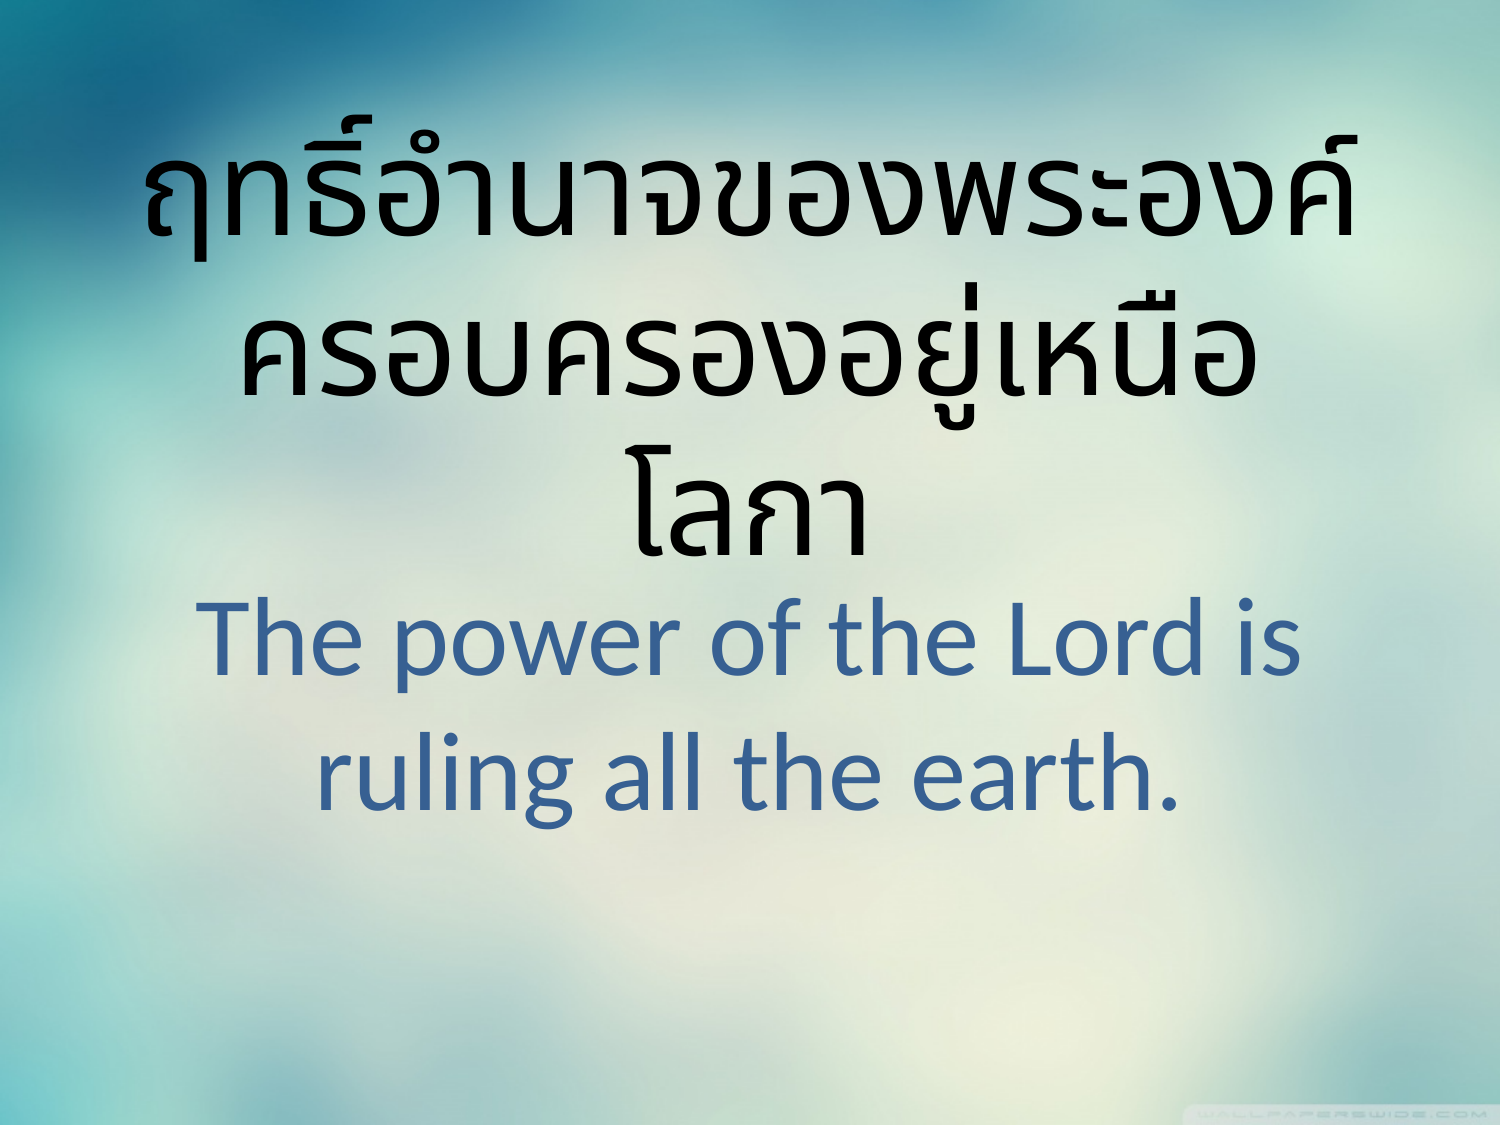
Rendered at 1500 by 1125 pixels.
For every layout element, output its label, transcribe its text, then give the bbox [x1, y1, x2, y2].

text_box The power of the Lord is ruling all the earth. [112, 555, 1388, 841]
picture [0, 0, 1500, 1125]
text_box ฤทธิ์อำนาจของพระองค์ ครอบครองอยู่เหนือโลกา [112, 95, 1388, 555]
